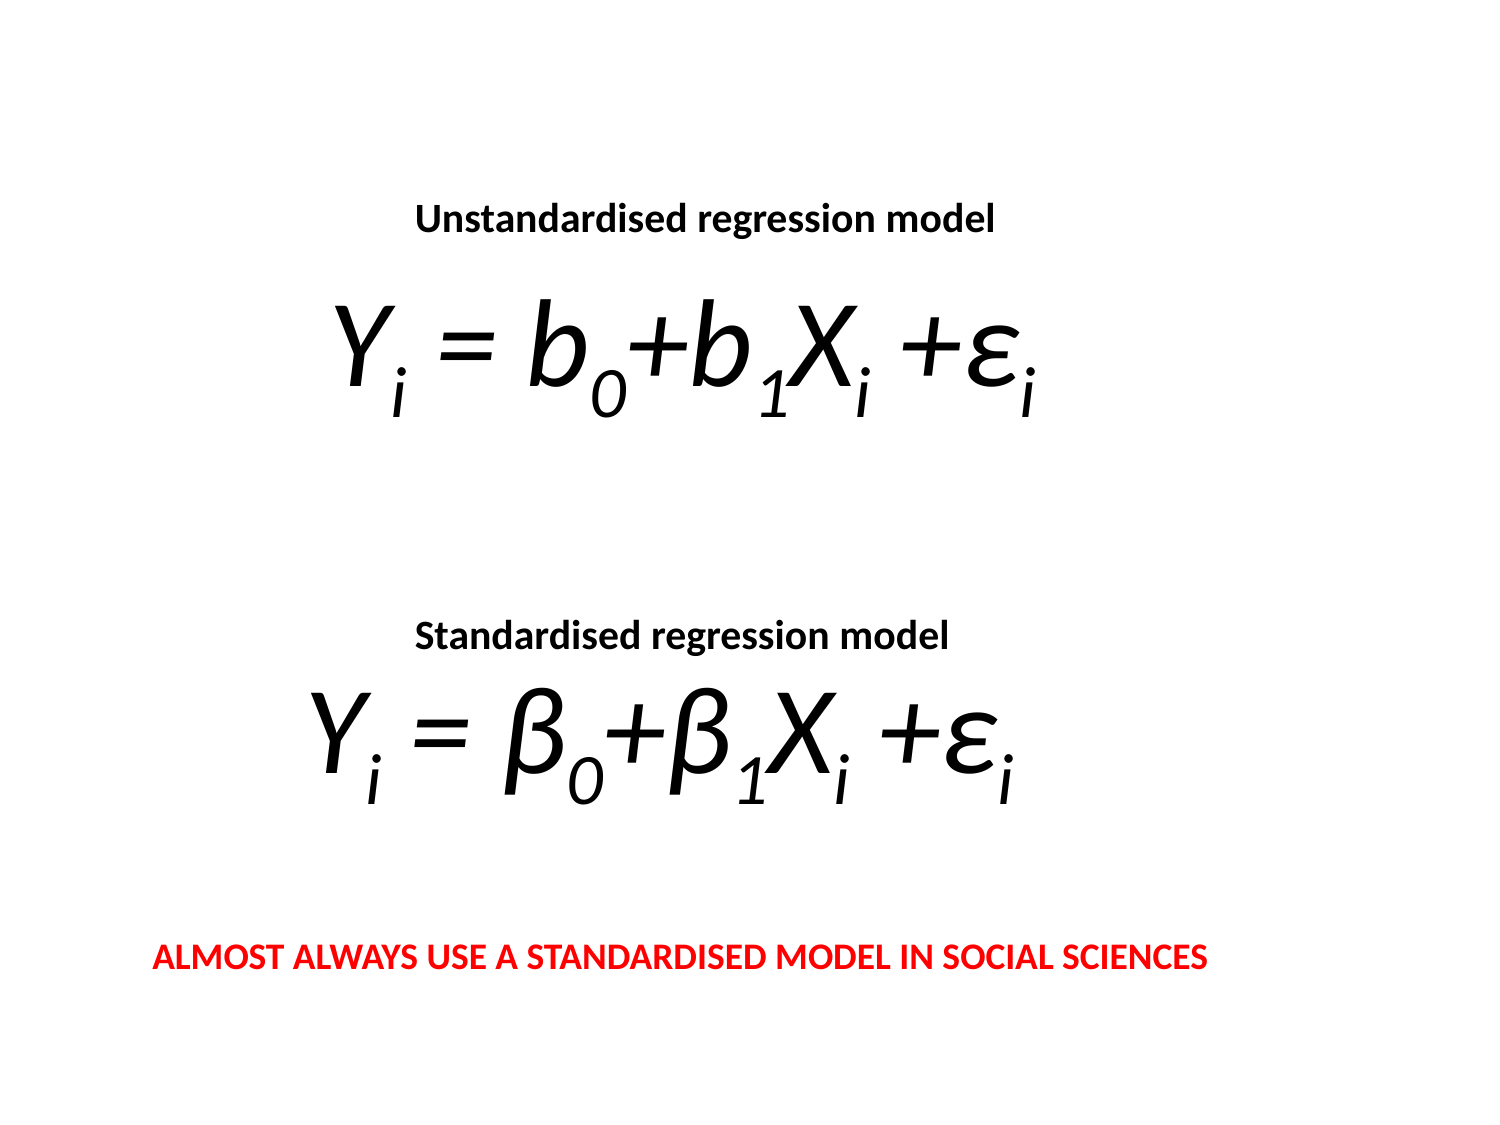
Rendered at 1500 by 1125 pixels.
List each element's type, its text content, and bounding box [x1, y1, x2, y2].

text_box Standardised regression model [399, 600, 1125, 665]
text_box ALMOST ALWAYS USE A STANDARDISED MODEL IN SOCIAL SCIENCES [137, 924, 1450, 985]
text_box Unstandardised regression model [399, 183, 1125, 249]
text_box Yi = b0+b1Xi +εi [239, 254, 1225, 440]
text_box Yi = β0+β1Xi +εi [214, 640, 1200, 827]
